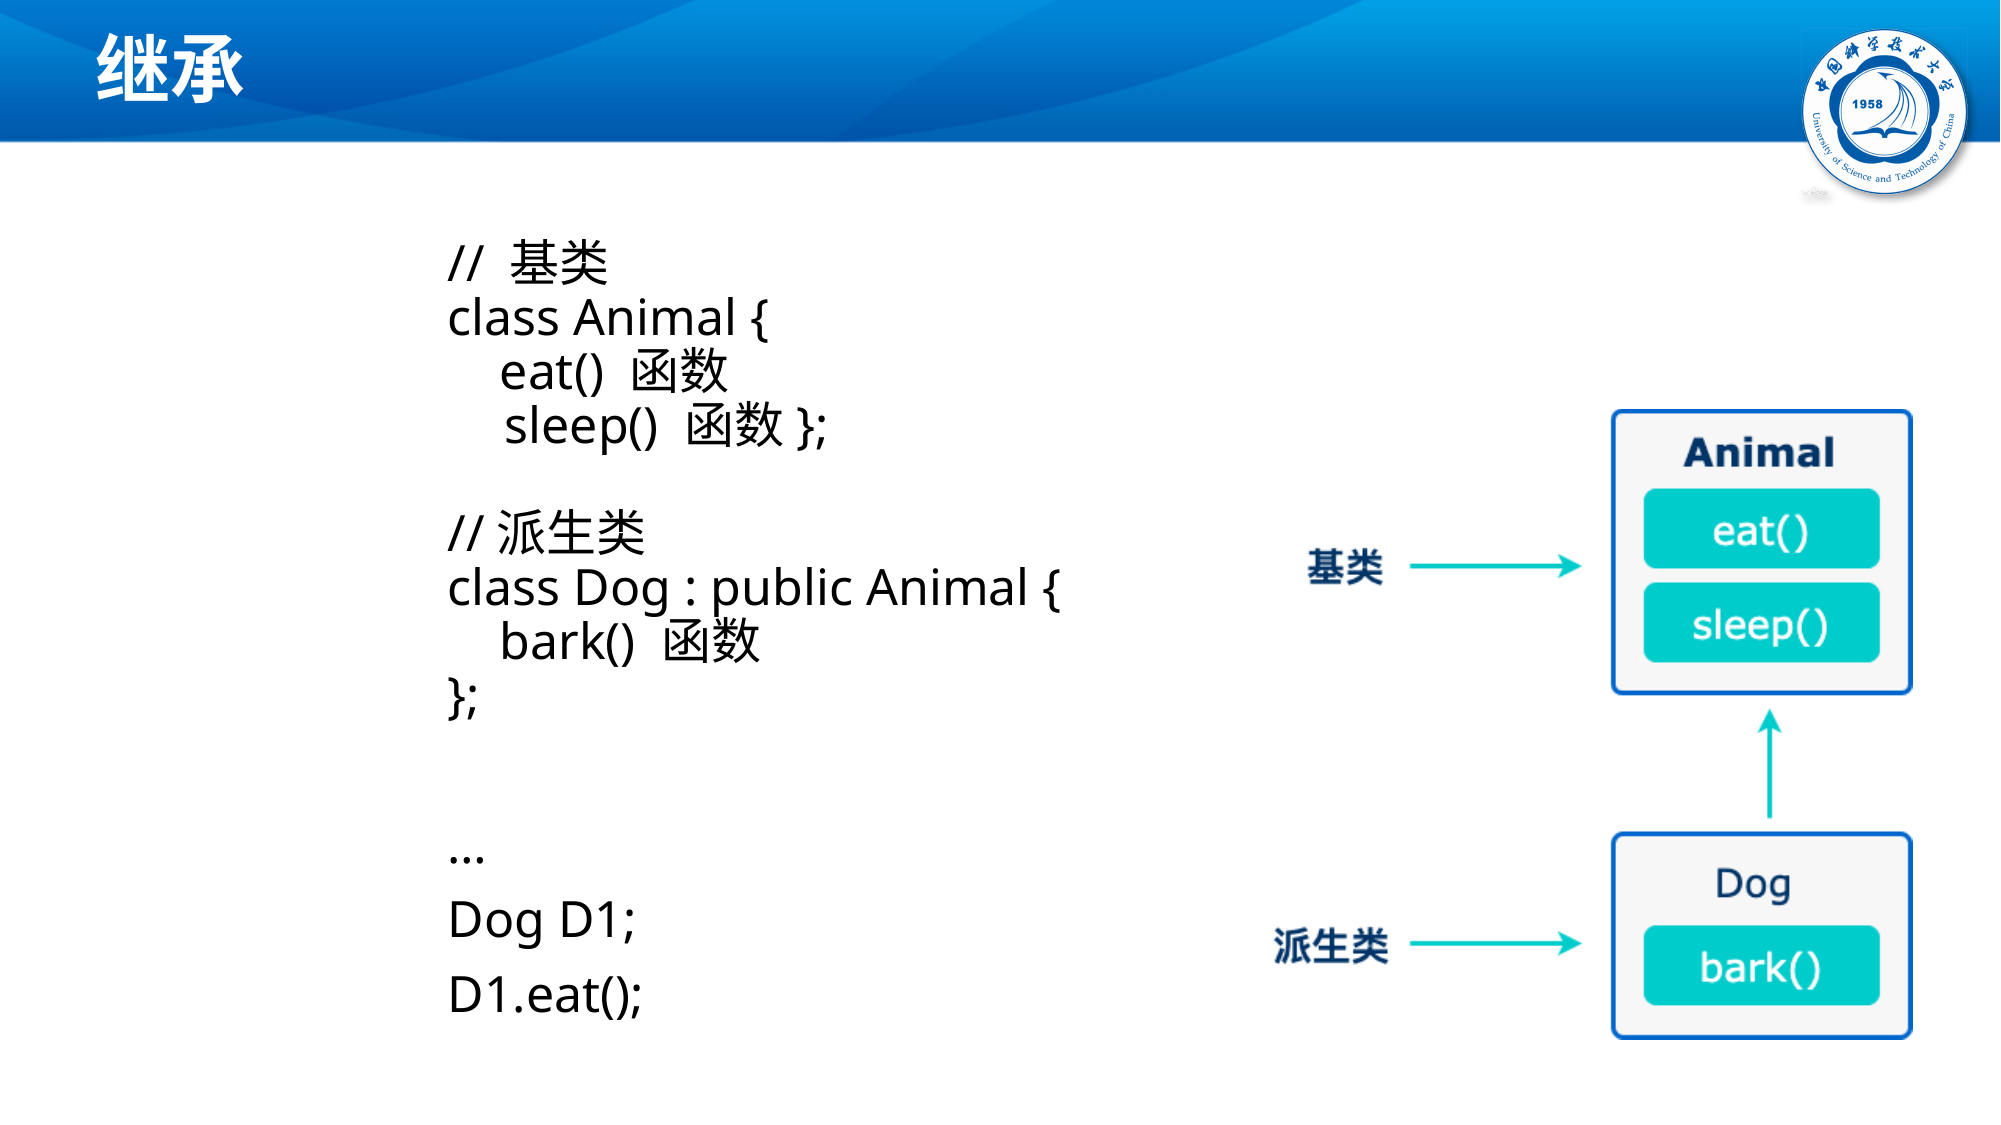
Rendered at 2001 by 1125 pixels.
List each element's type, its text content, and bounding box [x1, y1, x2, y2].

picture [0, 0, 2000, 204]
list // 基类 class Animal { eat() 函数 sleep() 函数}; //派生类 class Dog : public Animal { bark() 函数 }; … Dog D1; D1.eat(); [432, 230, 1299, 1040]
title 继承 [80, 22, 1619, 124]
picture [1269, 409, 1913, 1040]
